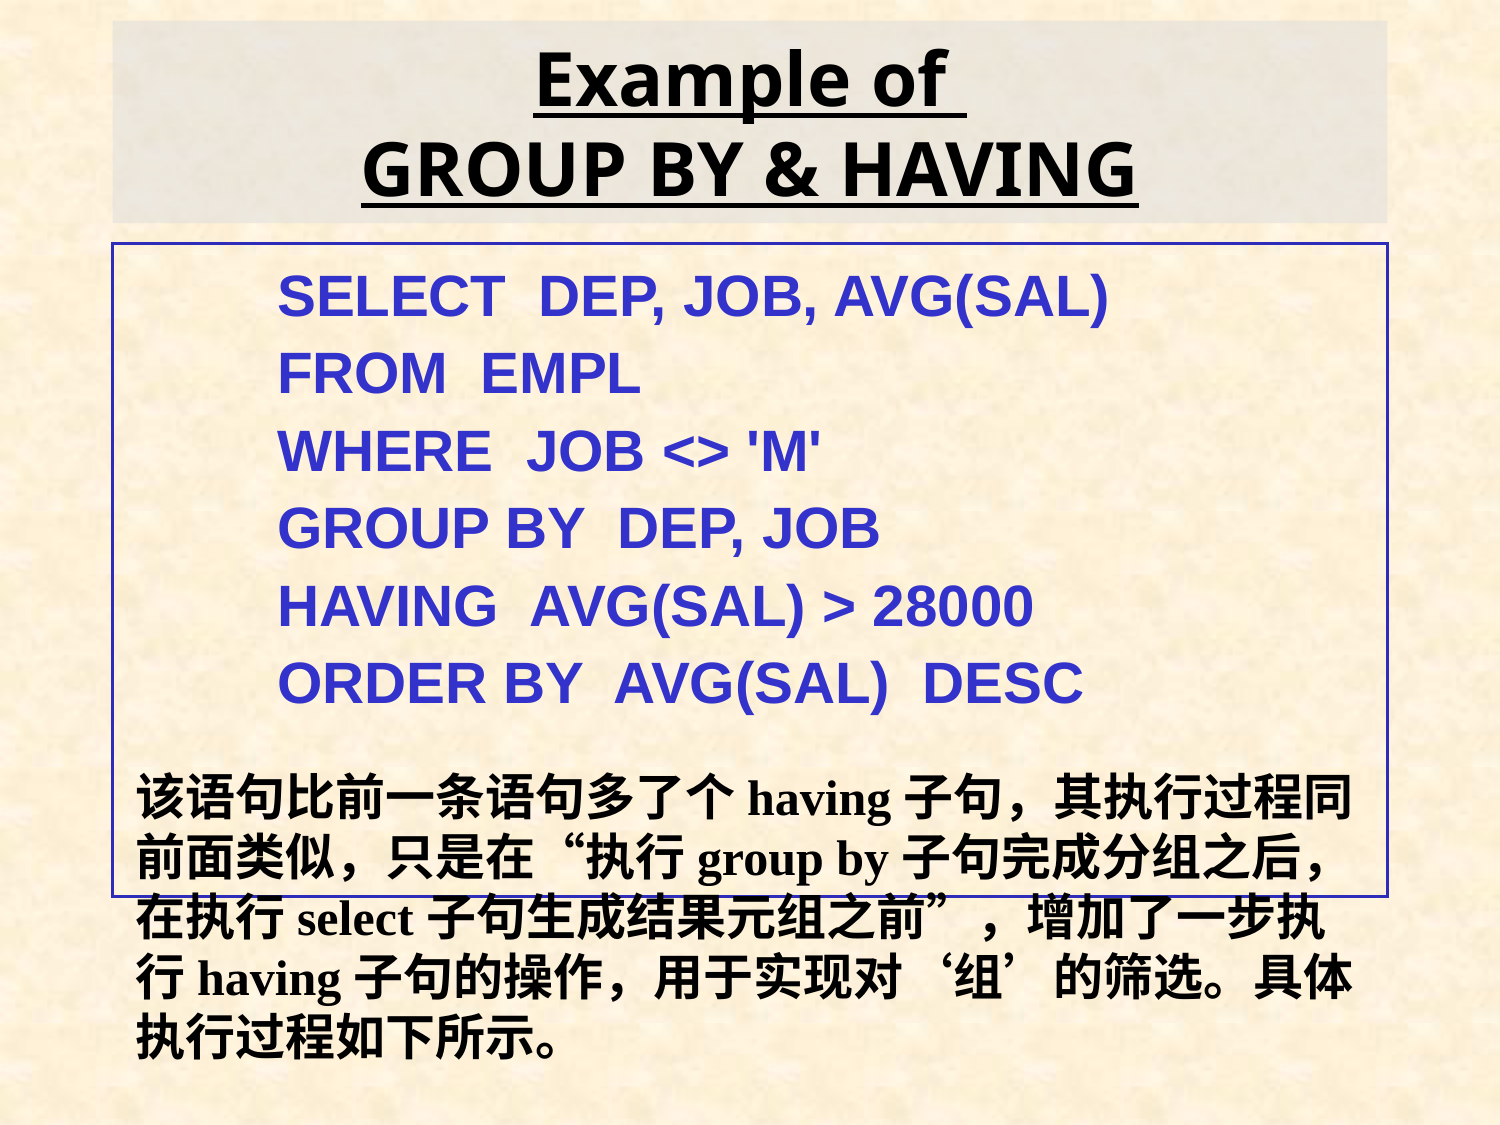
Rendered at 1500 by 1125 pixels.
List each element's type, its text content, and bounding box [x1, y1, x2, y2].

list SELECT DEP, JOB, AVG(SAL) FROM EMPL WHERE JOB <> 'M' GROUP BY DEP, JOB HAVING AVG(SAL) > 28000 ORDER BY AVG(SAL) DESC [112, 243, 1388, 897]
picture [0, 0, 1500, 1125]
text_box 该语句比前一条语句多了个having子句，其执行过程同前面类似，只是在“执行group by子句完成分组之后，在执行select子句生成结果元组之前”，增加了一步执行having子句的操作，用于实现对‘组’的筛选。具体执行过程如下所示。 [120, 757, 1388, 1073]
title Example of GROUP BY & HAVING [112, 20, 1388, 224]
